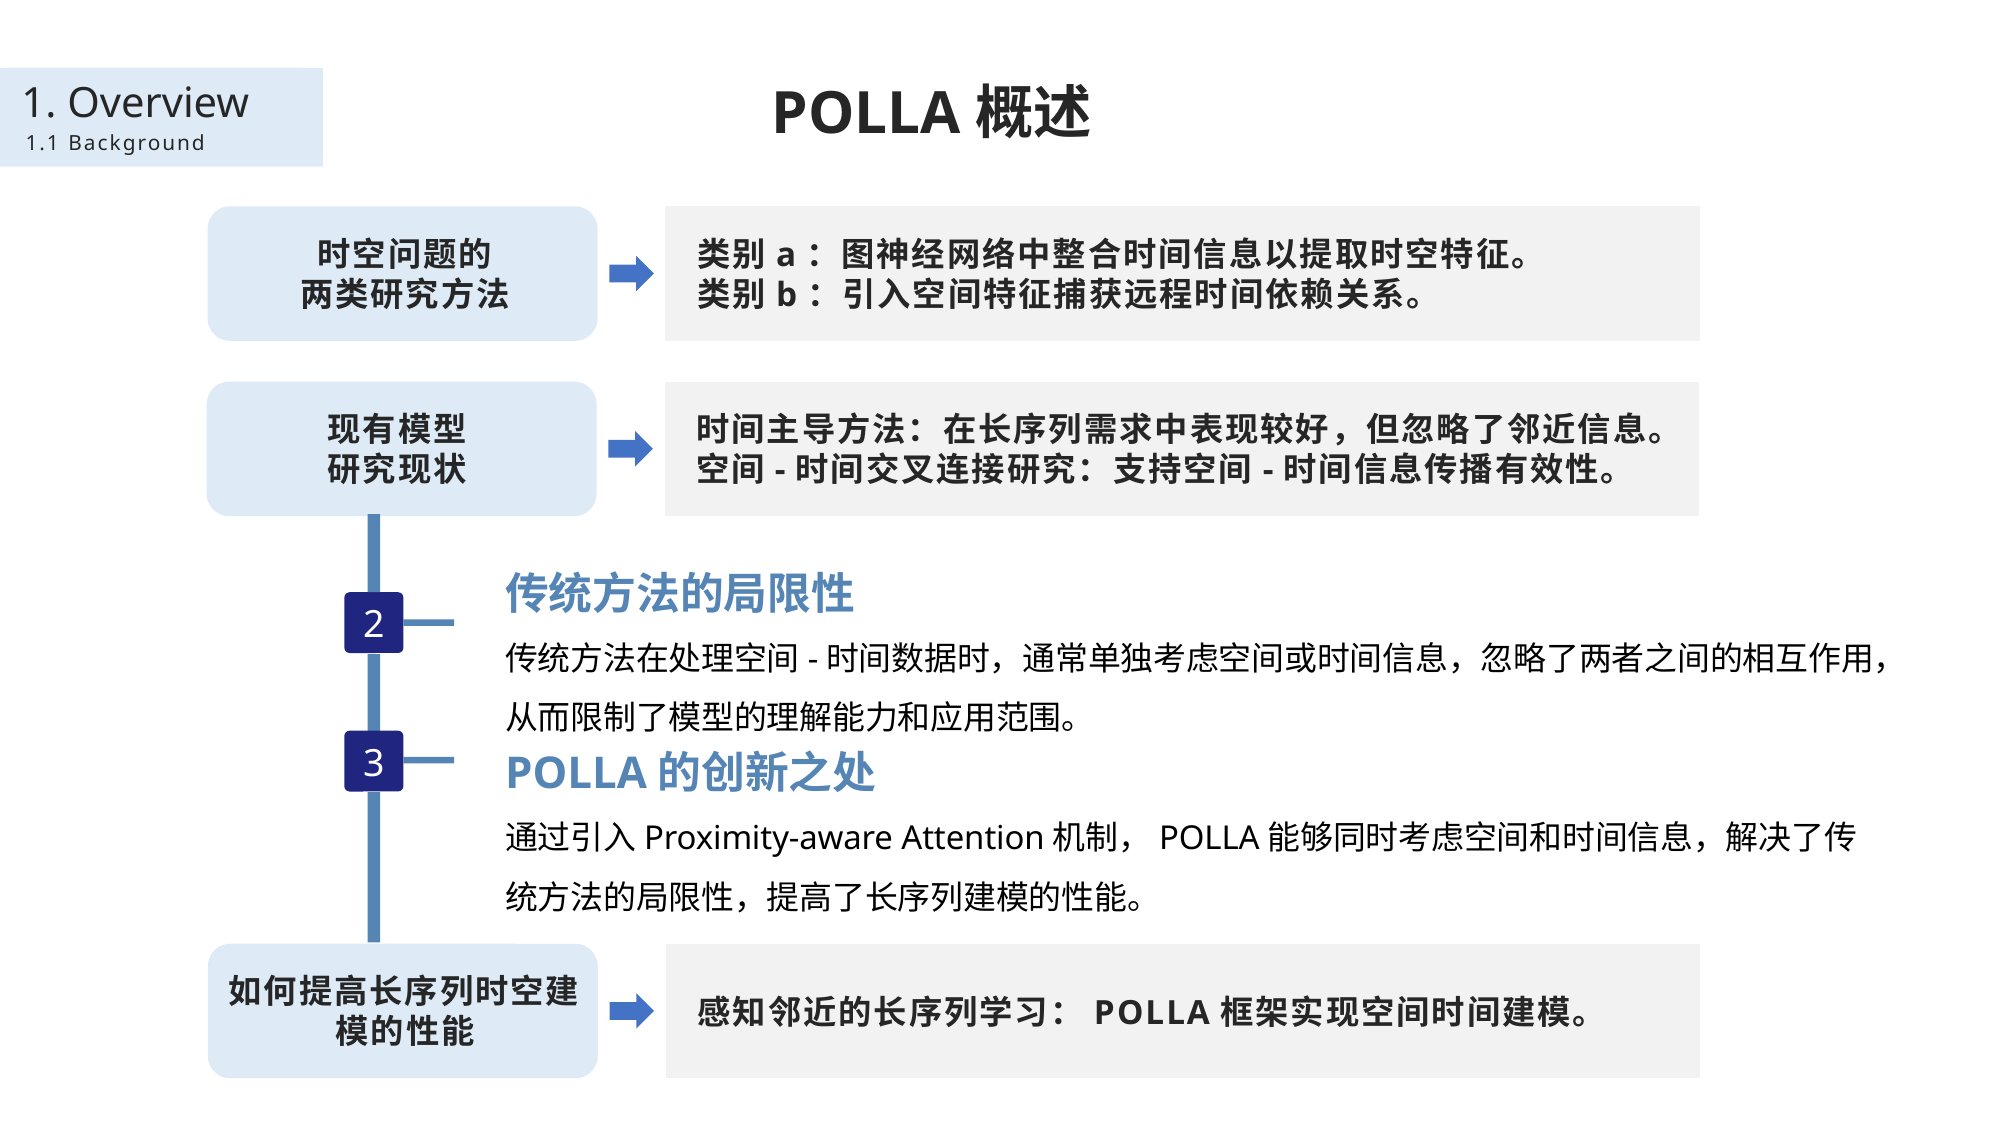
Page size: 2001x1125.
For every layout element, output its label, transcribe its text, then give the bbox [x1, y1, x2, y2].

text_box 3 [343, 729, 405, 793]
text_box 2 [343, 591, 405, 655]
text_box [367, 791, 381, 943]
text_box POLLA概述 [757, 67, 1243, 153]
text_box [402, 756, 455, 764]
text_box [205, 380, 598, 518]
text_box POLLA的创新之处 通过引入Proximity-aware Attention机制，POLLA能够同时考虑空间和时间信息，解决了传统方法的局限性，提高了长序列建模的性能。 [489, 737, 1881, 924]
text_box [608, 990, 656, 1032]
text_box [664, 381, 1700, 517]
text_box [608, 253, 656, 294]
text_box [0, 67, 323, 167]
text_box 时间主导方法：在长序列需求中表现较好，但忽略了邻近信息。 空间-时间交叉连接研究：支持空间-时间信息传播有效性。 [681, 400, 1699, 496]
text_box [206, 942, 599, 1080]
text_box [367, 513, 381, 593]
text_box [206, 205, 599, 342]
text_box [664, 205, 1701, 342]
text_box [607, 428, 655, 470]
text_box [367, 653, 381, 729]
text_box 类别a：图神经网络中整合时间信息以提取时空特征。 类别b：引入空间特征捕获远程时间依赖关系。 [682, 225, 1683, 321]
text_box 现有模型 研究现状 [204, 400, 590, 496]
text_box 时空问题的 两类研究方法 [212, 225, 598, 321]
text_box [402, 618, 455, 627]
text_box 如何提高长序列时空建模的性能 [212, 963, 598, 1058]
text_box 感知邻近的长序列学习：POLLA框架实现空间时间建模。 [682, 983, 1700, 1039]
text_box [665, 943, 1701, 1079]
text_box 传统方法的局限性 传统方法在处理空间-时间数据时，通常单独考虑空间或时间信息，忽略了两者之间的相互作用，从而限制了模型的理解能力和应用范围。 [489, 557, 1930, 744]
